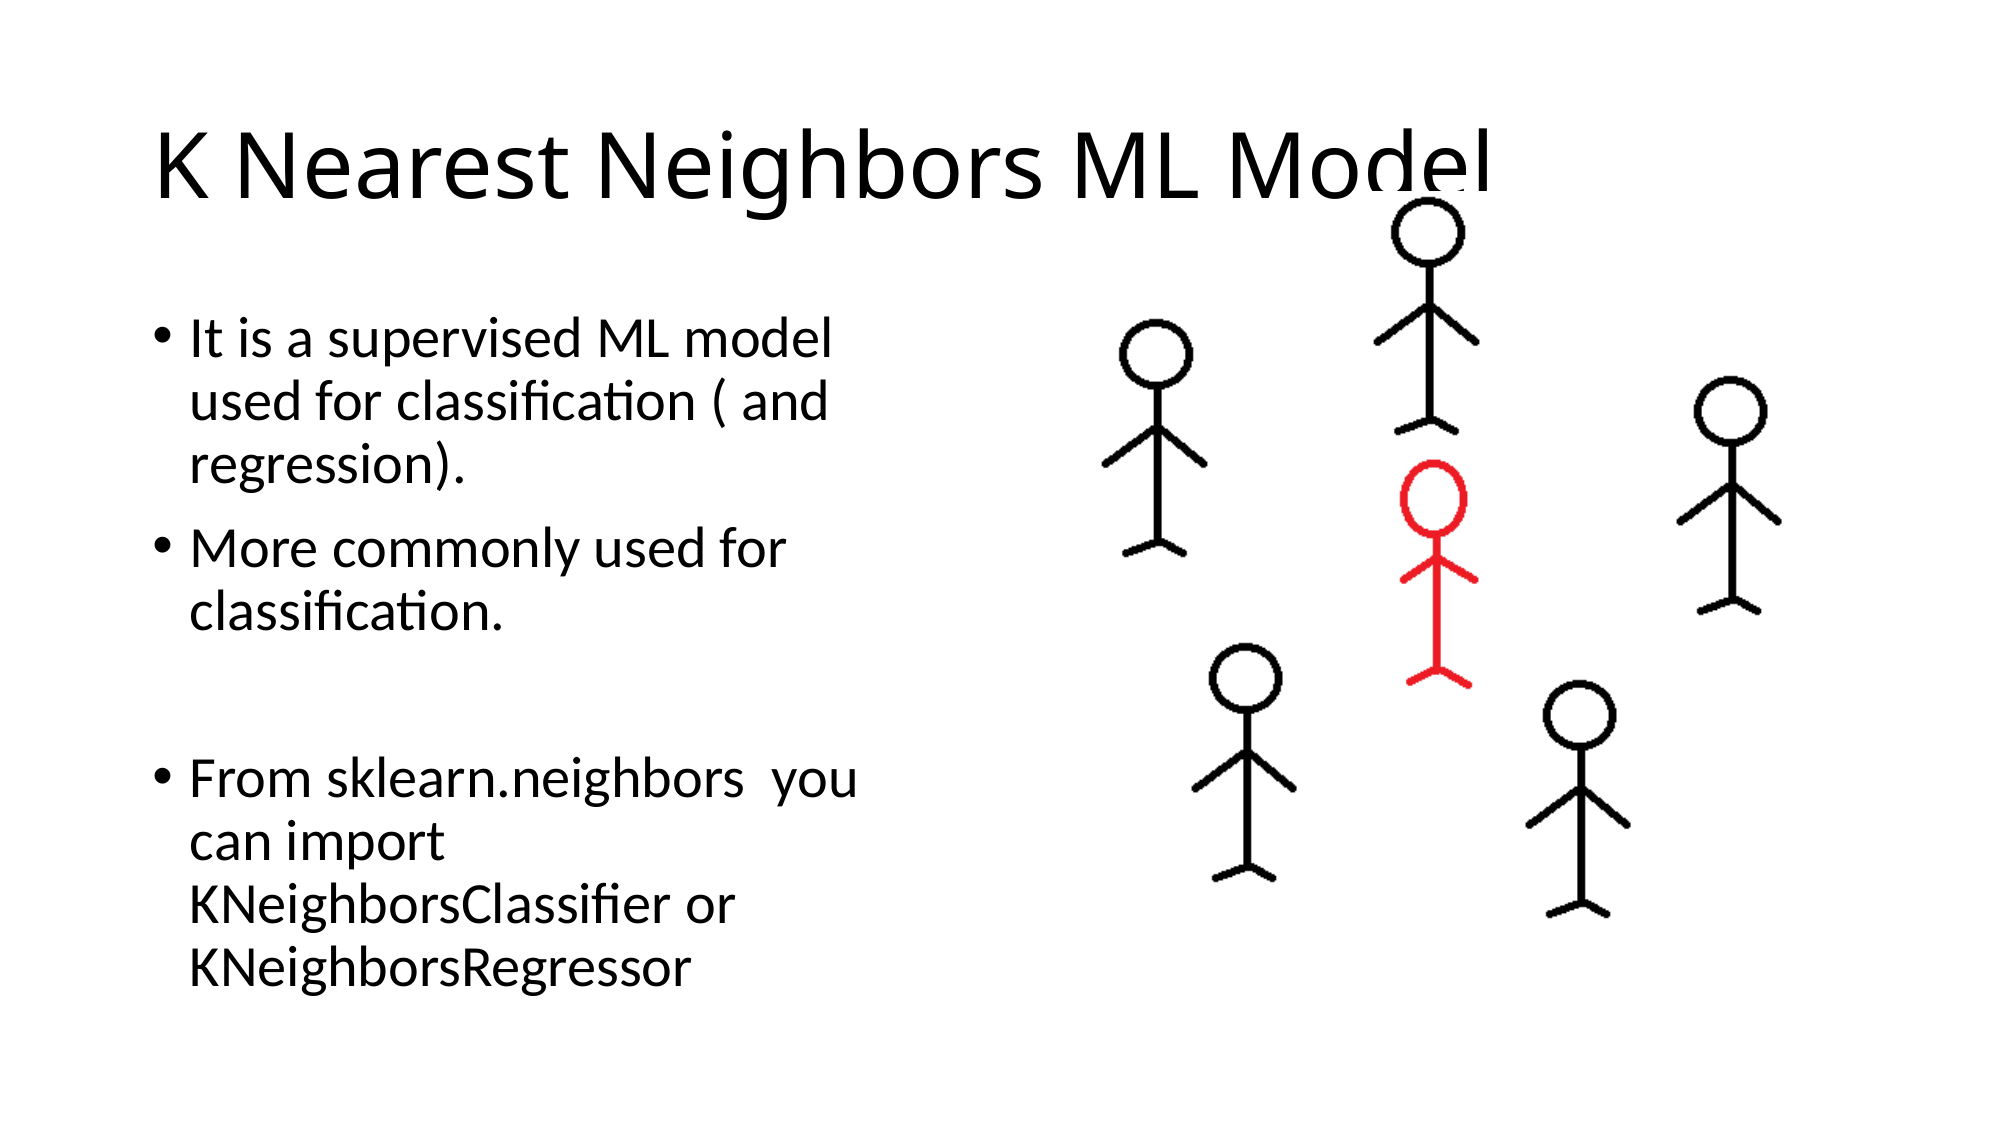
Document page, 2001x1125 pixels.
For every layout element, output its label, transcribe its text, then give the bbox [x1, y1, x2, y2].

picture [1080, 313, 1247, 573]
picture [1170, 637, 1336, 898]
list It is a supervised ML model used for classification ( and regression). More commonly used for classification. From sklearn.neighbors you can import KNeighborsClassifier or KNeighborsRegressor [137, 299, 900, 1014]
picture [1503, 674, 1670, 934]
picture [1352, 191, 1519, 697]
title K Nearest Neighbors ML Model [137, 59, 1863, 278]
picture [1655, 370, 1821, 631]
